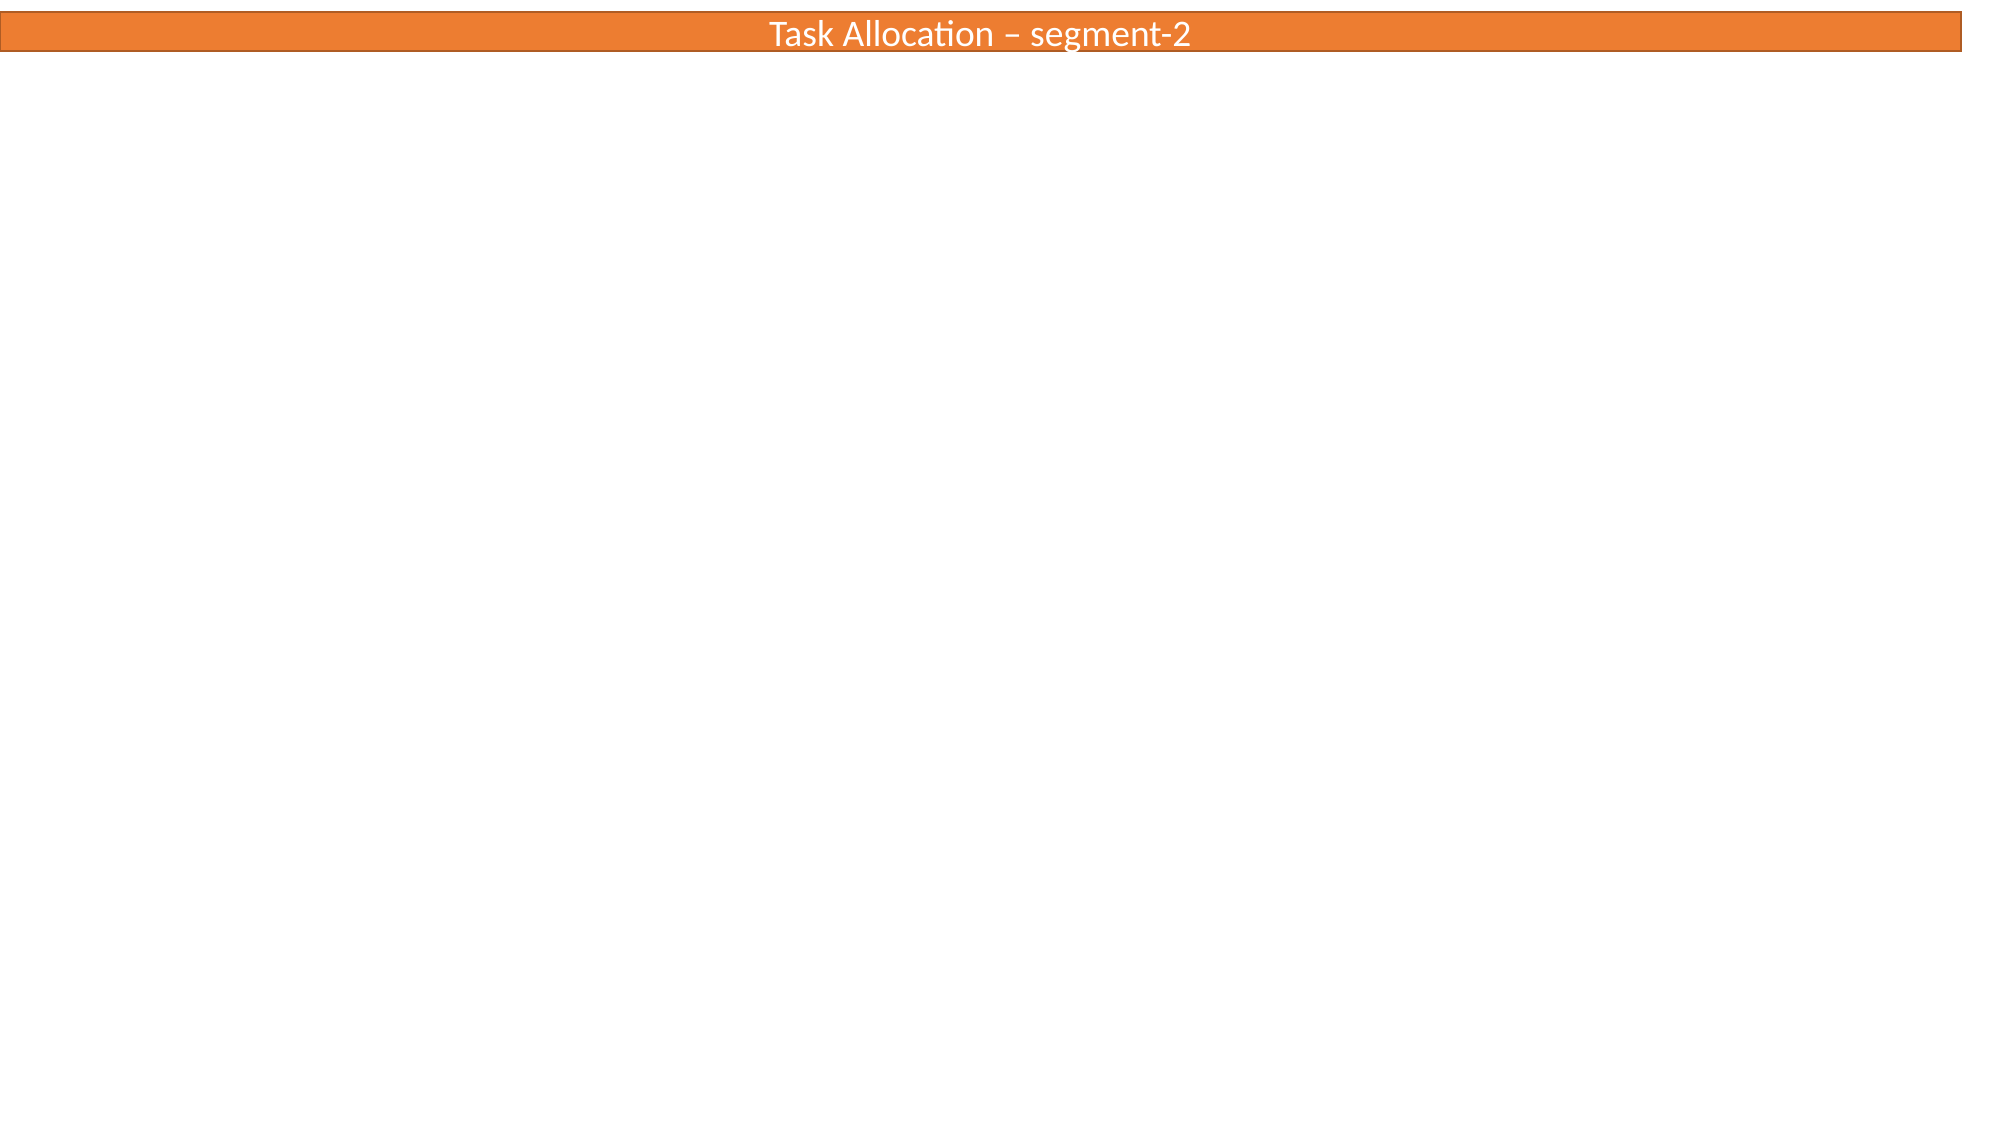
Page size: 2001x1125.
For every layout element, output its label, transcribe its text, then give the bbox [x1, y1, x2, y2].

text_box Task Allocation – segment-2 [0, 11, 1962, 52]
